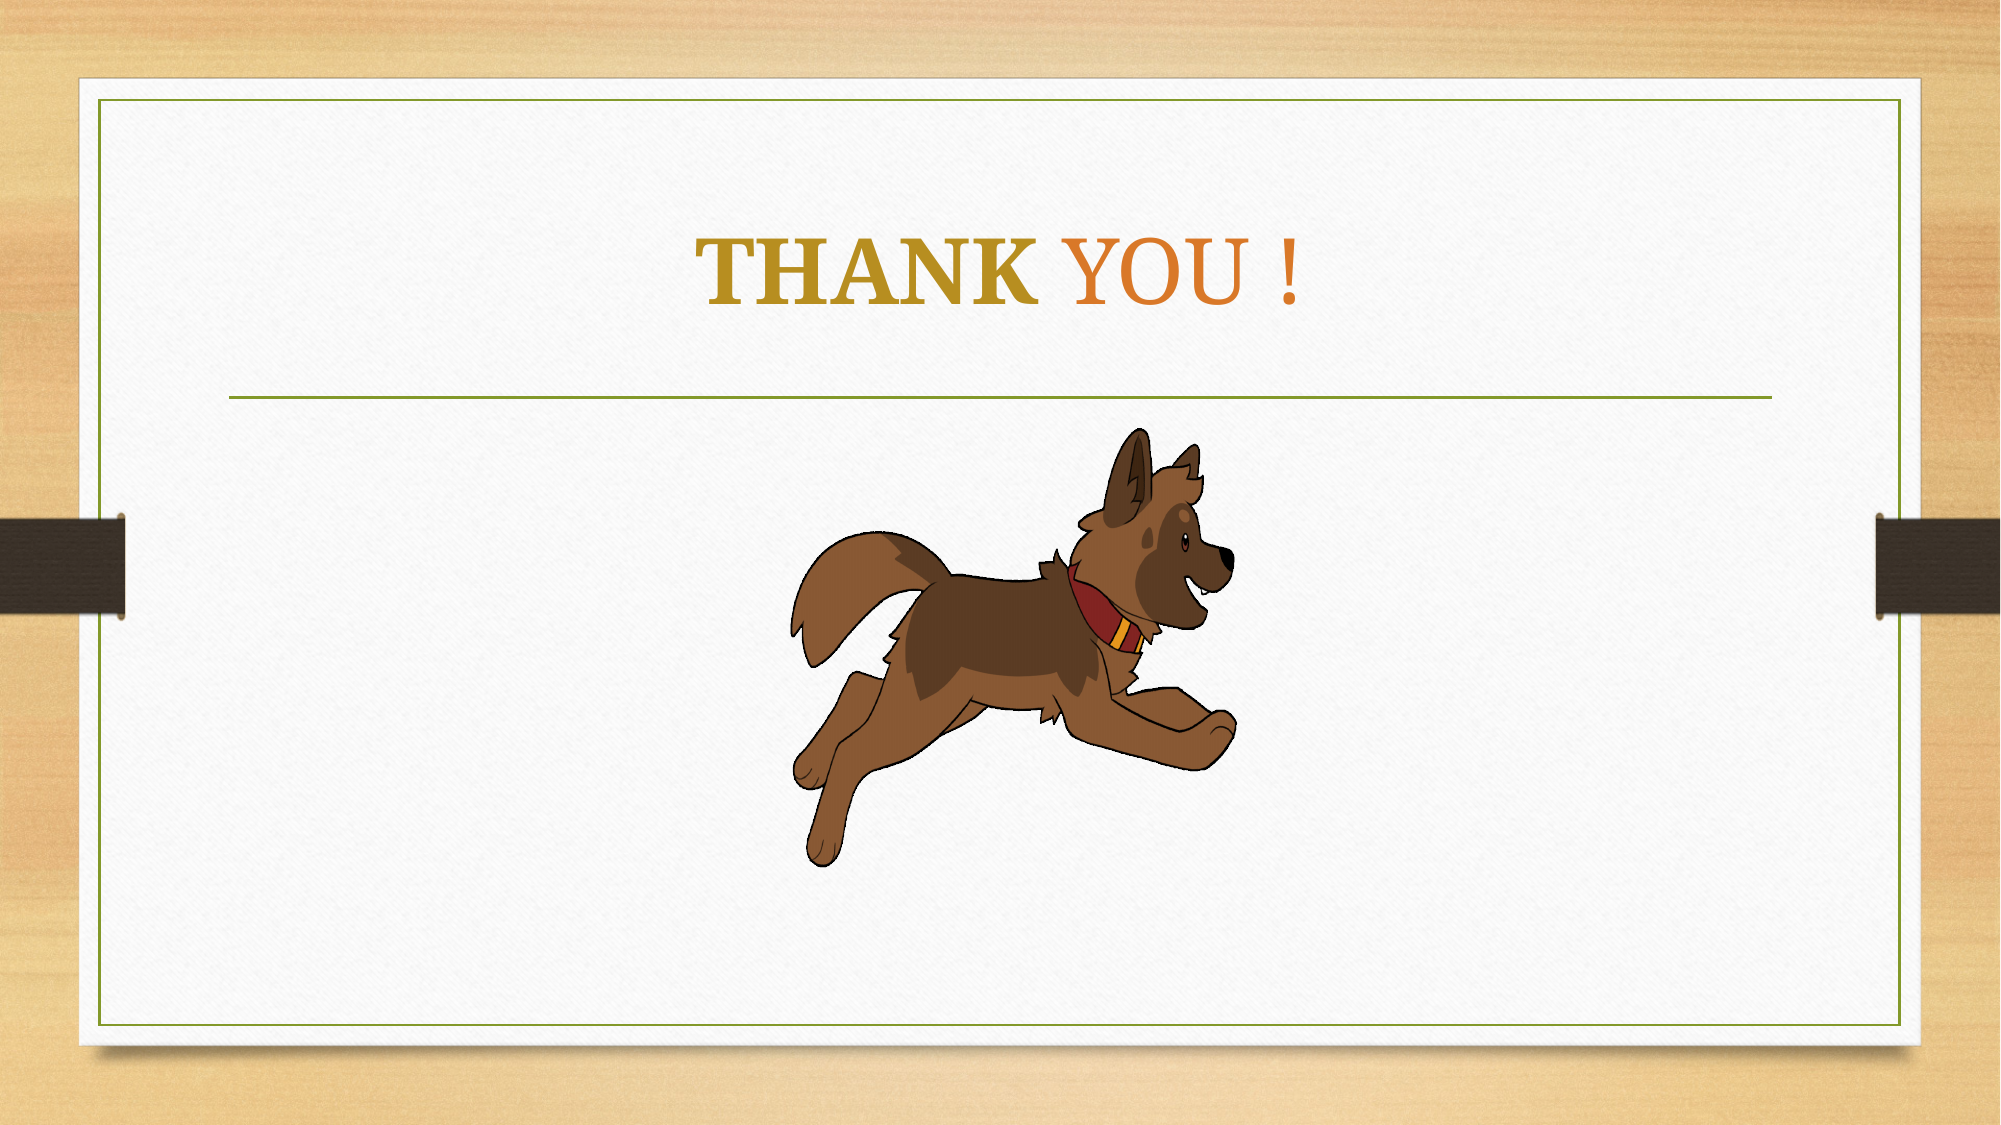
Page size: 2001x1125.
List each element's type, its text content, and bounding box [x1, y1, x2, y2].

title THANK YOU ! [212, 161, 1788, 375]
picture [0, 0, 2001, 1125]
